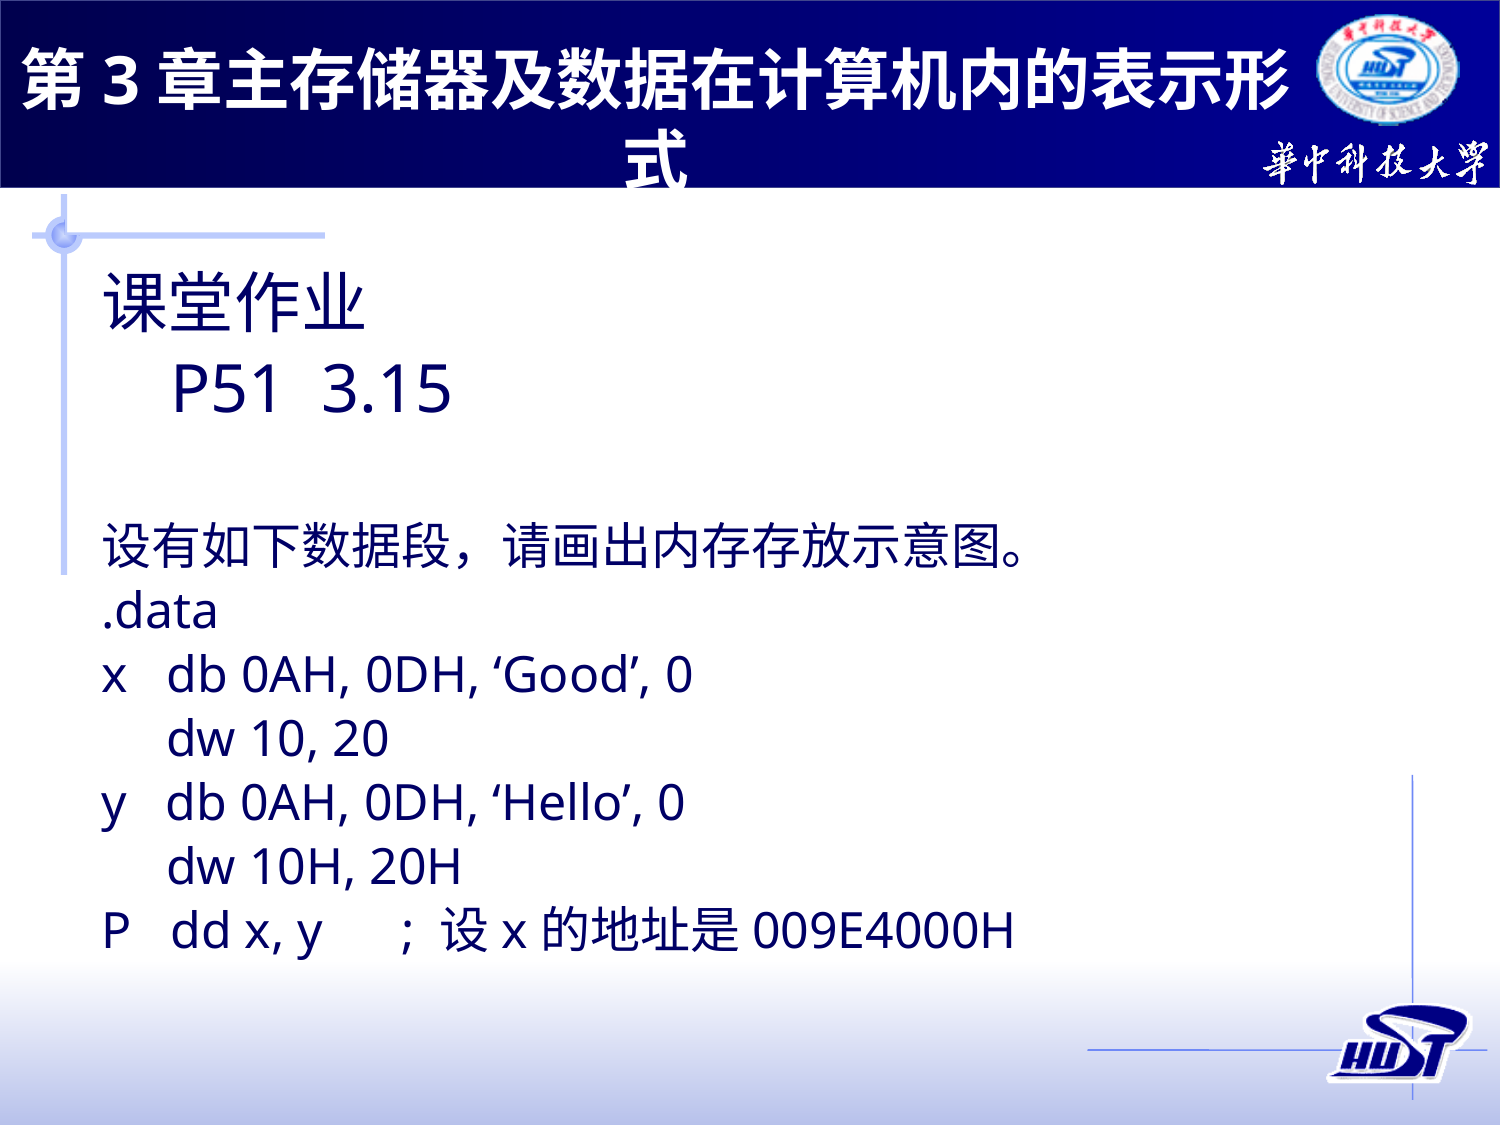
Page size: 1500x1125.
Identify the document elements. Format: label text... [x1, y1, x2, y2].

picture [1316, 14, 1460, 126]
list 课堂作业 P51 3.15 设有如下数据段，请画出内存存放示意图。 .data x db 0AH, 0DH, ‘Good’, 0 dw 10, 20 y db 0AH, 0DH, ‘Hello’, 0 dw 10H, 20H P dd x, y ; 设x的地址是009E4000H [86, 261, 1187, 1000]
picture [1329, 140, 1488, 185]
text_box 第3章主存储器及数据在计算机内的表示形式 [0, 30, 1329, 206]
